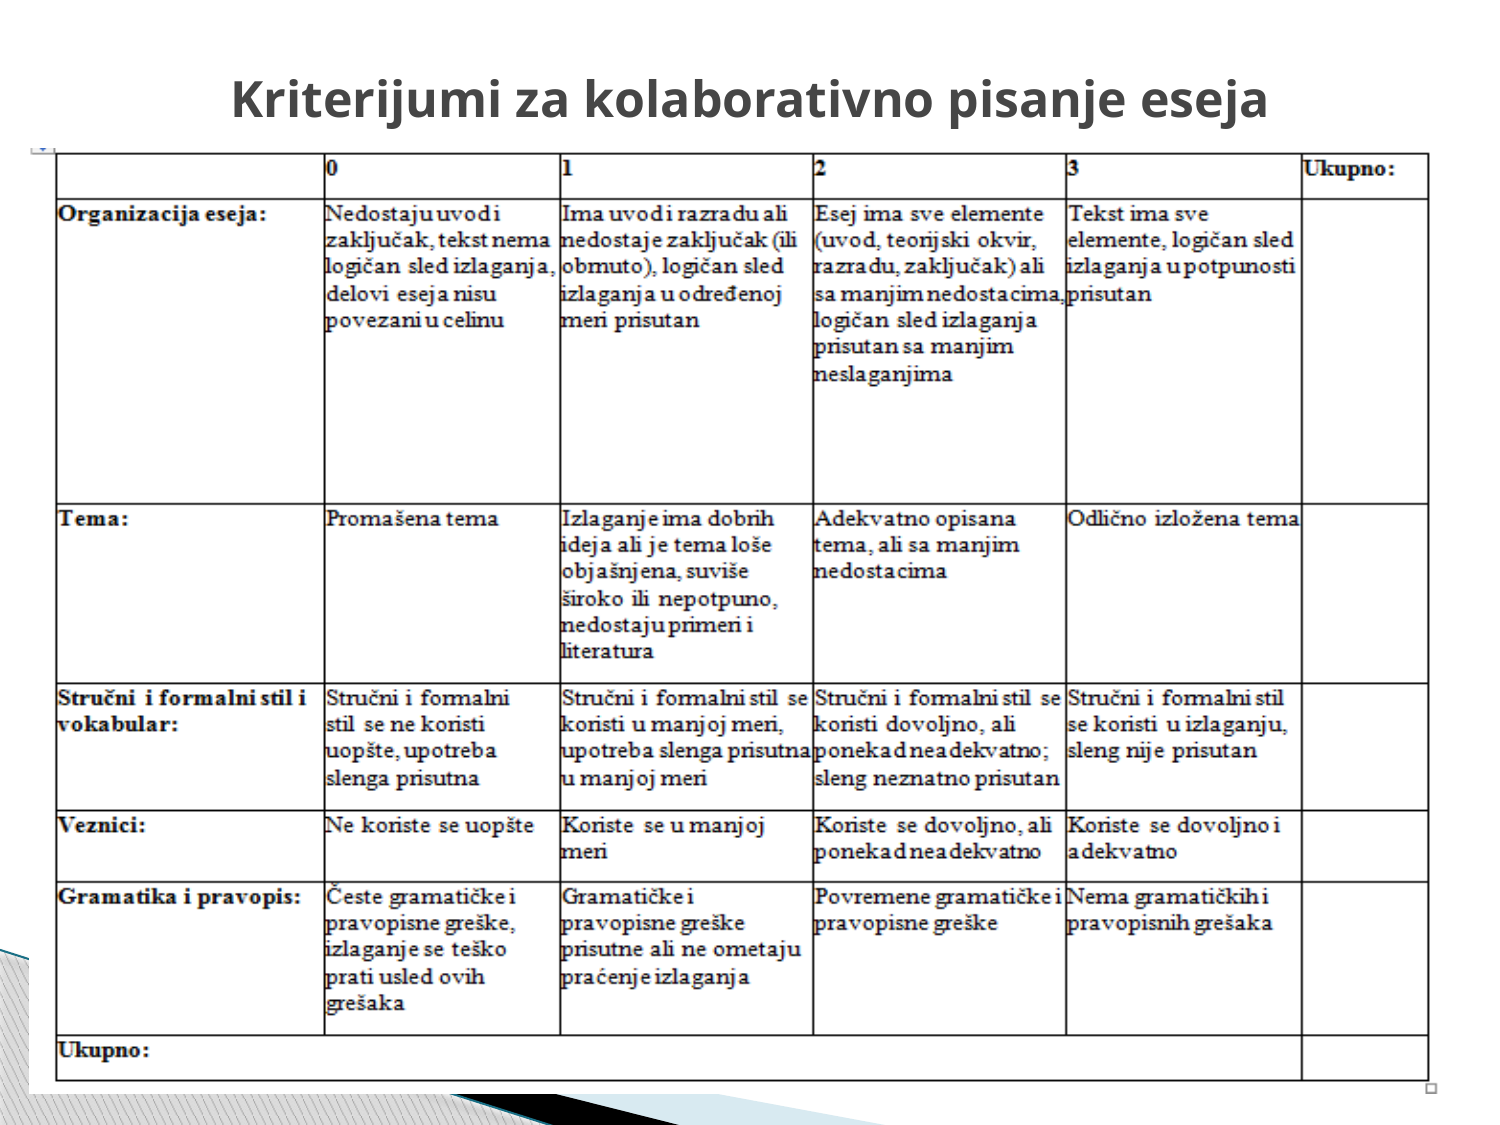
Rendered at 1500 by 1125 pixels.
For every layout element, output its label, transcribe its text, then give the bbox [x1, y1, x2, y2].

title Kriterijumi za kolaborativno pisanje eseja [75, 45, 1425, 148]
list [29, 148, 1448, 1095]
